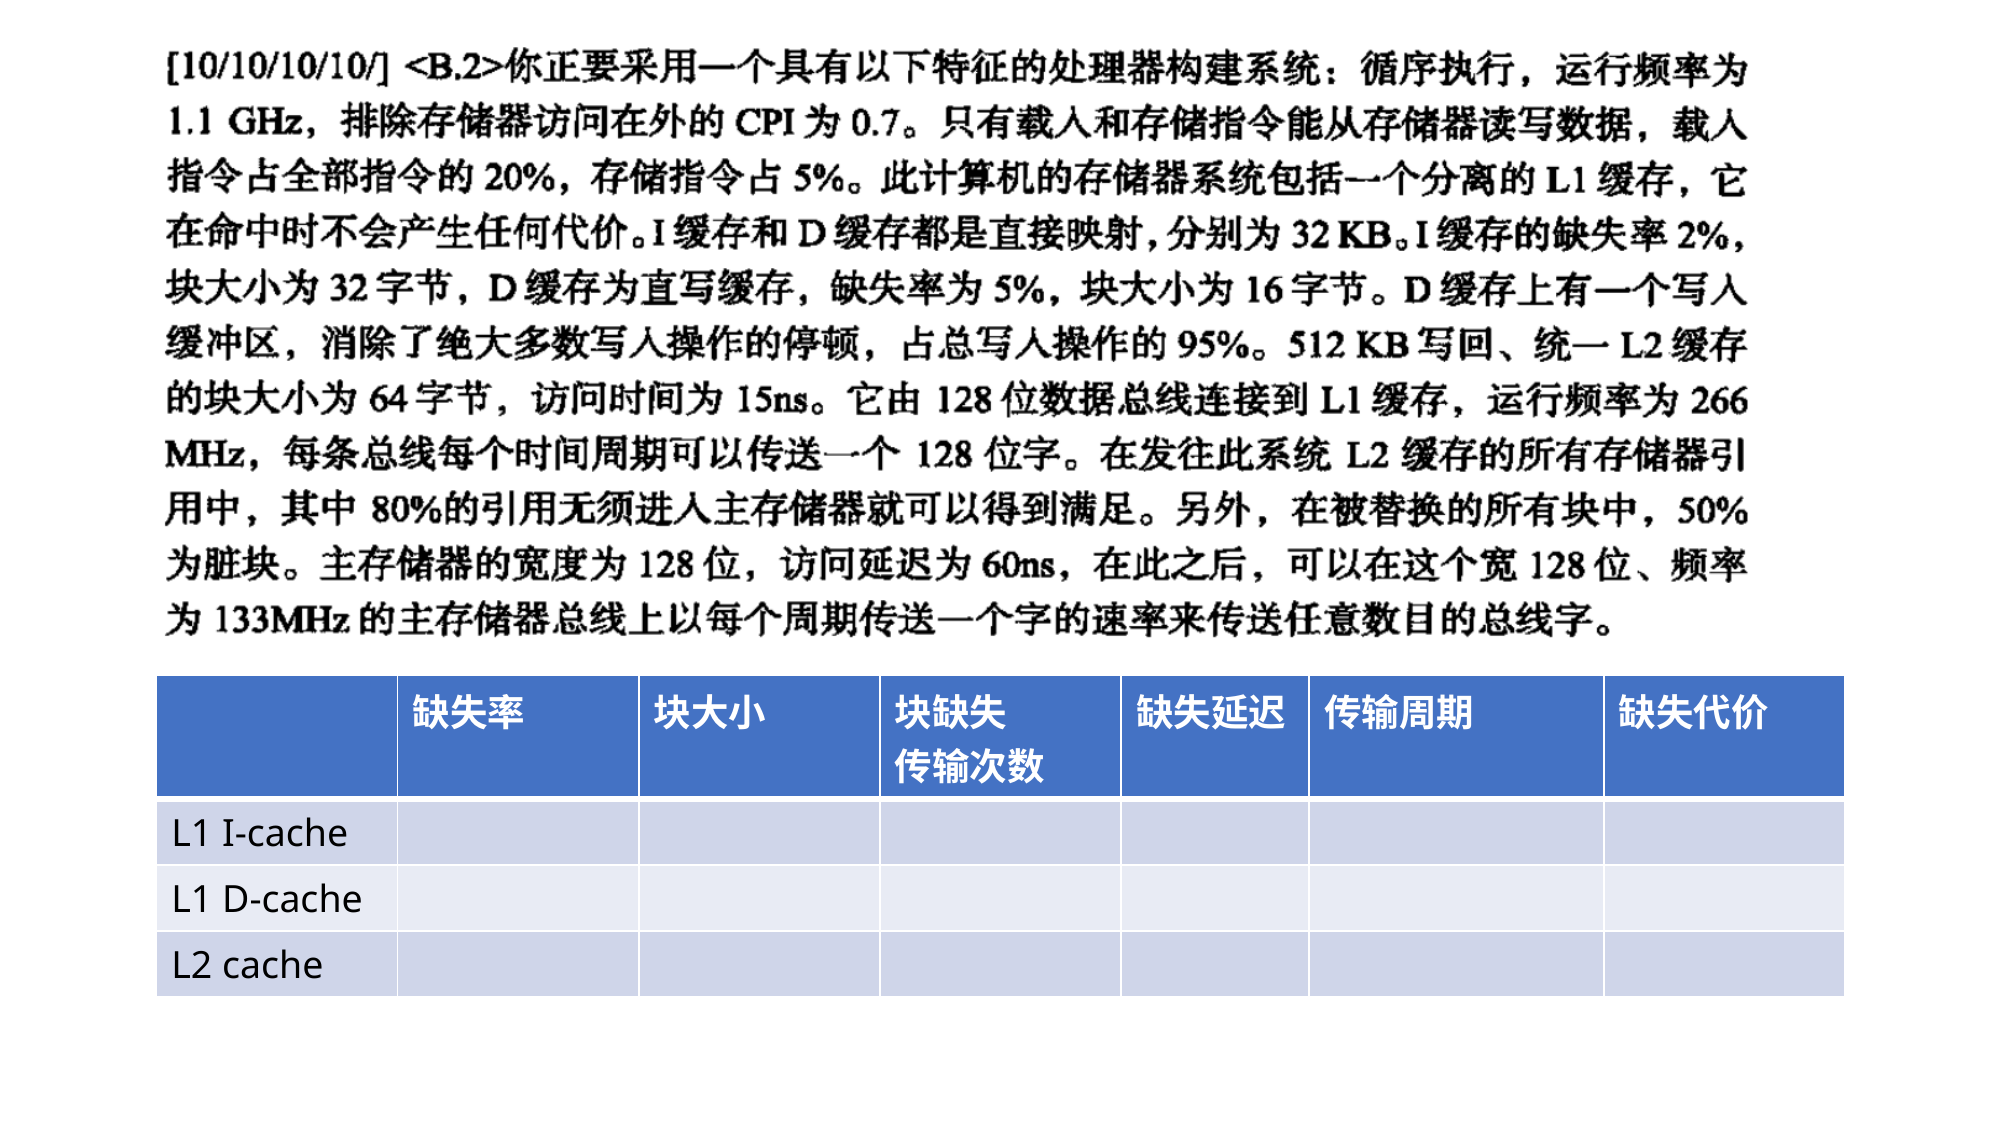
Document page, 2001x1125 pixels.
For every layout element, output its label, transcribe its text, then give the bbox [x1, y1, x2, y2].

table_cell [1310, 866, 1603, 930]
table_cell [398, 866, 638, 930]
table_cell [1605, 802, 1844, 864]
table_header 缺失率 [398, 676, 638, 796]
table_cell L1 I-cache [157, 802, 397, 864]
table_cell L2 cache [157, 932, 397, 996]
picture [156, 36, 1763, 652]
table_header 传输周期 [1310, 676, 1603, 796]
table_cell [1122, 932, 1308, 996]
table_header 块大小 [640, 676, 879, 796]
table_cell [1310, 802, 1603, 864]
table_cell [881, 866, 1120, 930]
table_cell [1310, 932, 1603, 996]
table_cell [1122, 866, 1308, 930]
table_header 块缺失 传输次数 [881, 676, 1120, 796]
table_header 缺失代价 [1605, 676, 1844, 796]
table_cell [881, 802, 1120, 864]
table_cell [640, 932, 879, 996]
table_cell [1122, 802, 1308, 864]
table_header [157, 676, 397, 796]
table_cell [1605, 866, 1844, 930]
table_cell [398, 932, 638, 996]
table_cell [640, 802, 879, 864]
table_cell [640, 866, 879, 930]
table_header 缺失延迟 [1122, 676, 1308, 796]
table_cell [398, 802, 638, 864]
table_cell [881, 932, 1120, 996]
table_cell [1605, 932, 1844, 996]
table_cell L1 D-cache [157, 866, 397, 930]
